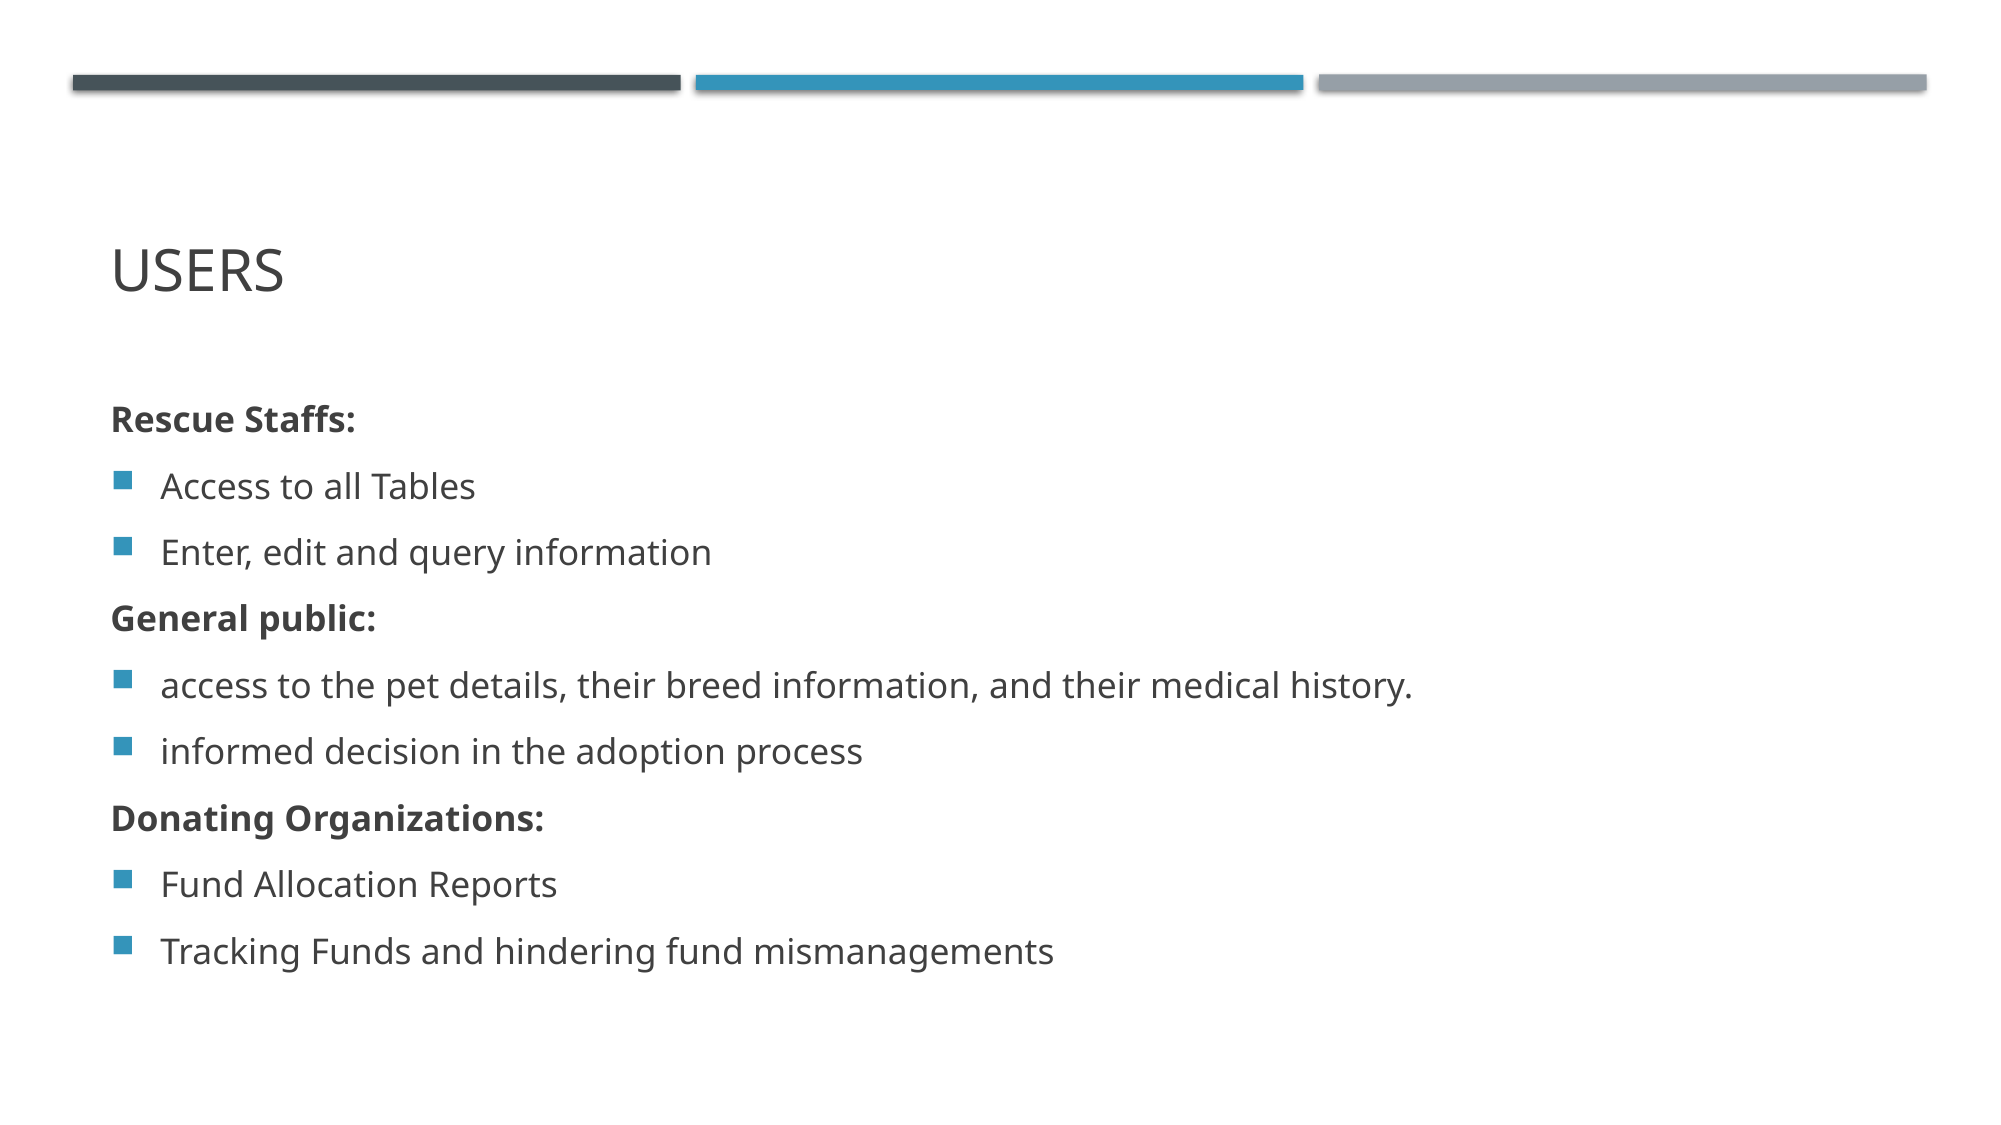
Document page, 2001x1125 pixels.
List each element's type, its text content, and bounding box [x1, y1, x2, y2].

list Rescue Staffs: Access to all Tables Enter, edit and query information General public: access to the pet details, their breed information, and their medical history. informed decision in the adoption process Donating Organizations: Fund Allocation Reports Tracking Funds and hindering fund mismanagements [95, 383, 1905, 981]
title USERS [95, 115, 1905, 311]
